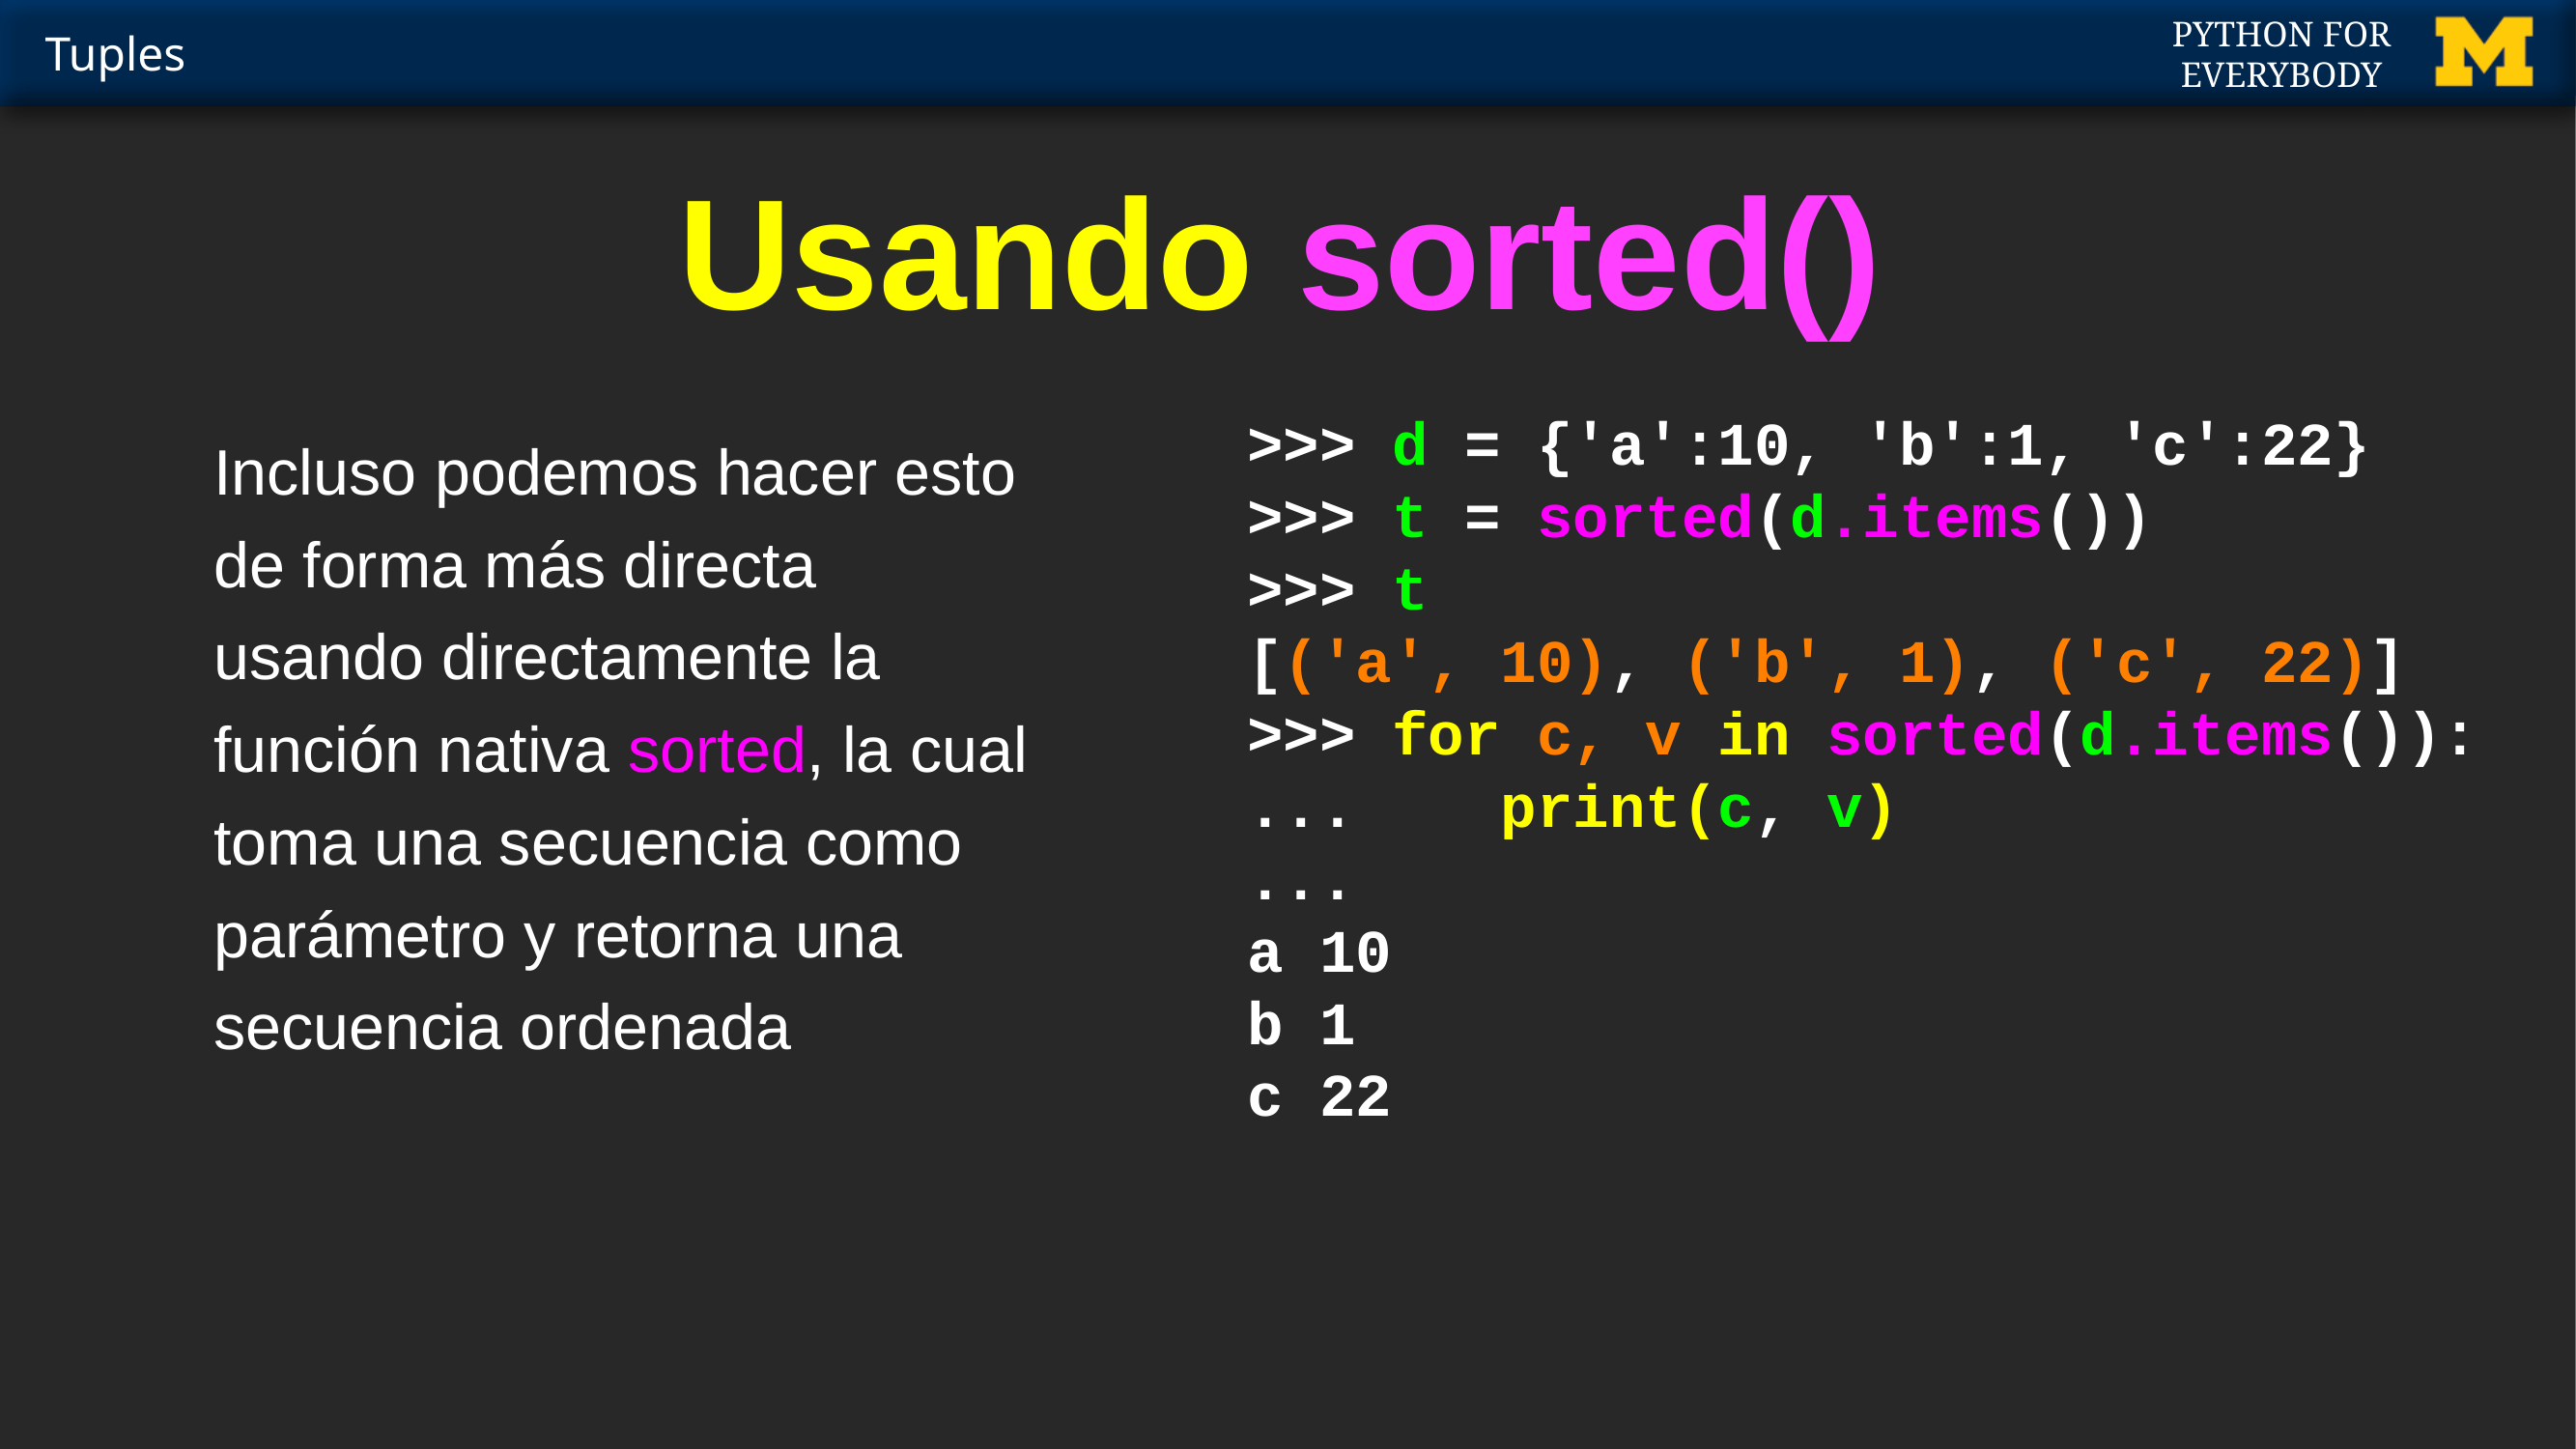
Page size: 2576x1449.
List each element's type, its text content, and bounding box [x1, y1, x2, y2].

title Usando sorted() [552, 108, 2008, 386]
picture [0, 0, 2576, 1449]
list Incluso podemos hacer esto de forma más directa usando directamente la función nativa sorted, la cual toma una secuencia como parámetro y retorna una secuencia ordenada [83, 402, 1058, 1094]
text_box >>> d = {'a':10, 'b':1, 'c':22} >>> t = sorted(d.items()) >>> t [('a', 10), ('b', 1), ('c', 22)] >>> for c, v in sorted(d.items()): ... print(c, v) ... a 10 b 1 c 22 [1247, 313, 2515, 1220]
